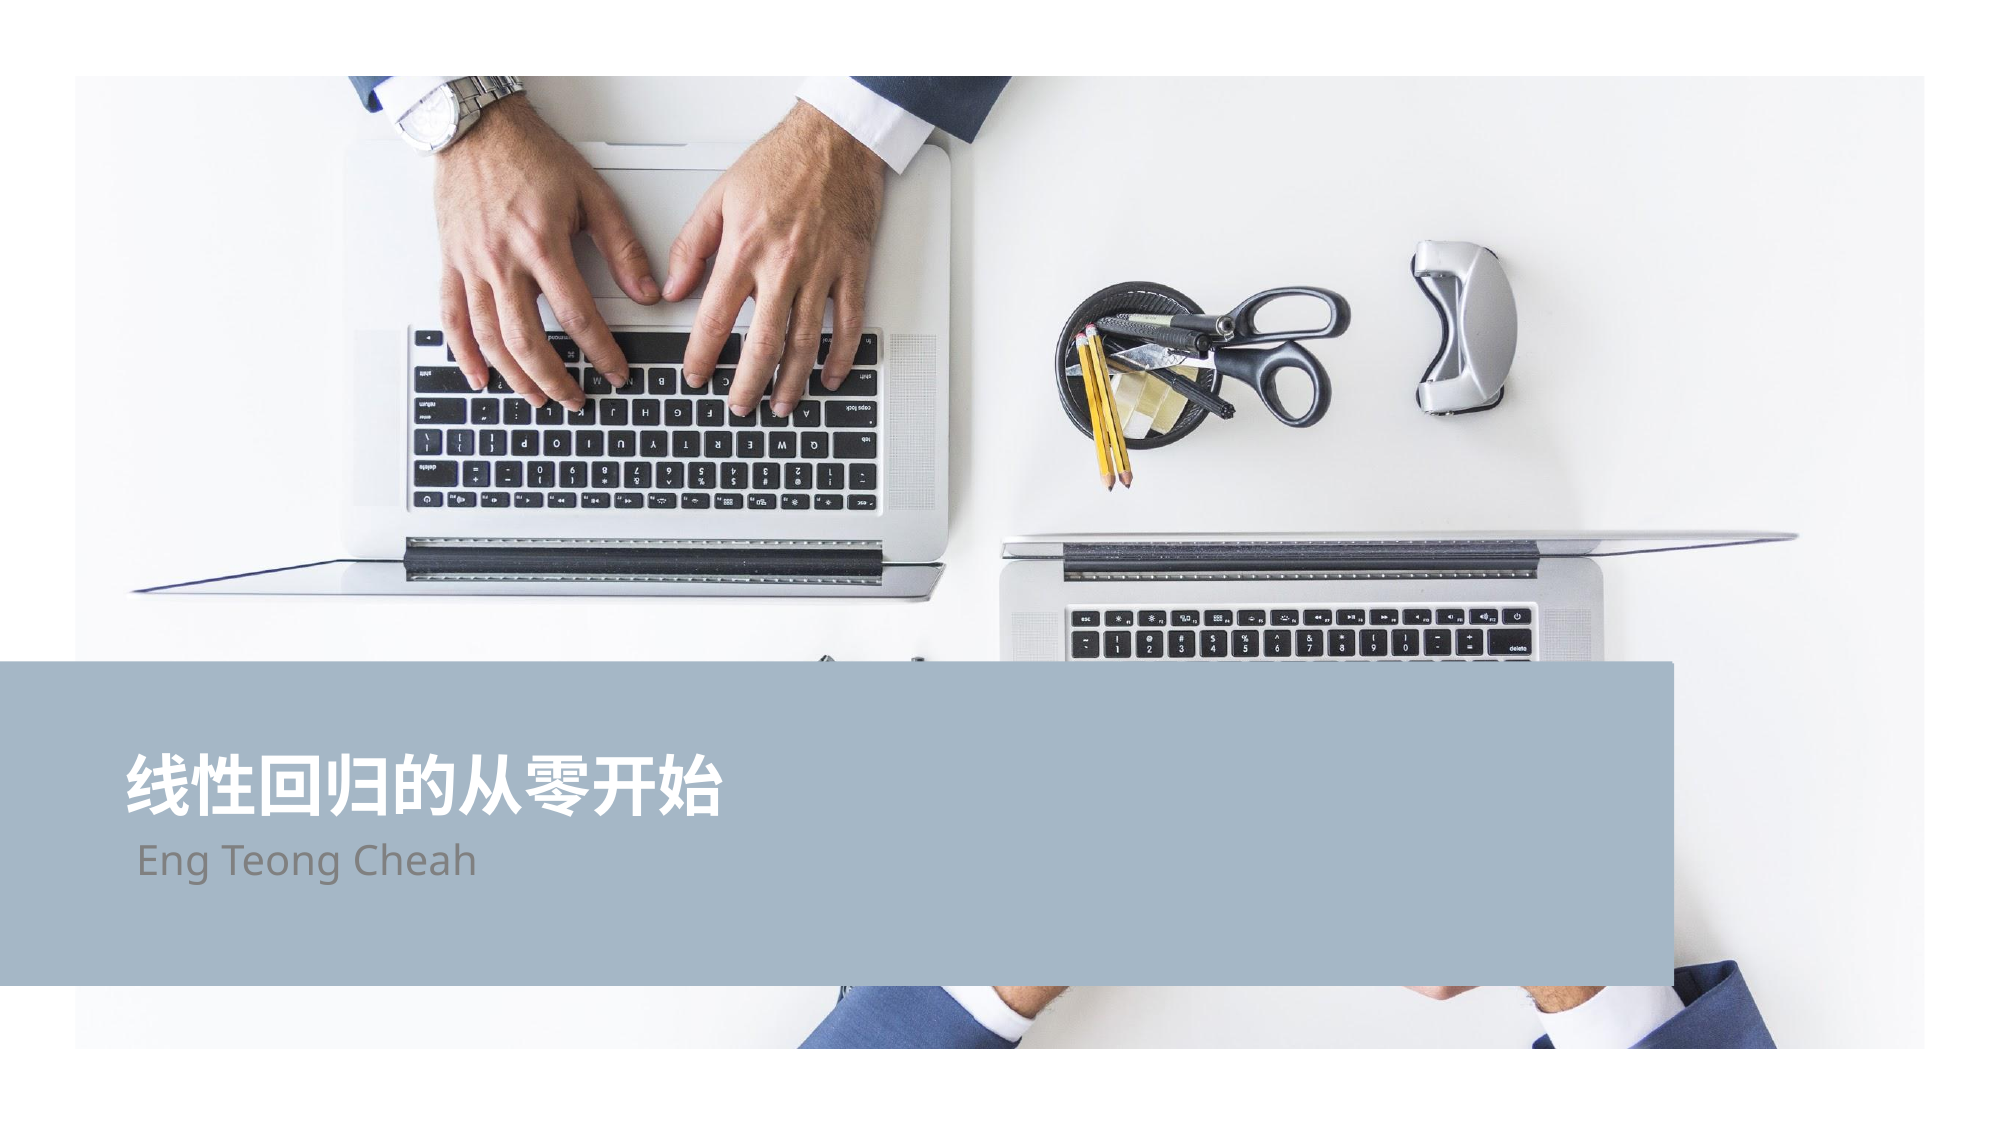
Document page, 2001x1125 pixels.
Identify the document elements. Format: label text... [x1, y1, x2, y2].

picture [75, 844, 1925, 1049]
title 线性回归的从零开始 [104, 425, 1925, 844]
subtitle Eng Teong Cheah [121, 824, 1761, 944]
picture [75, 76, 1925, 661]
text_box [0, 663, 1675, 986]
